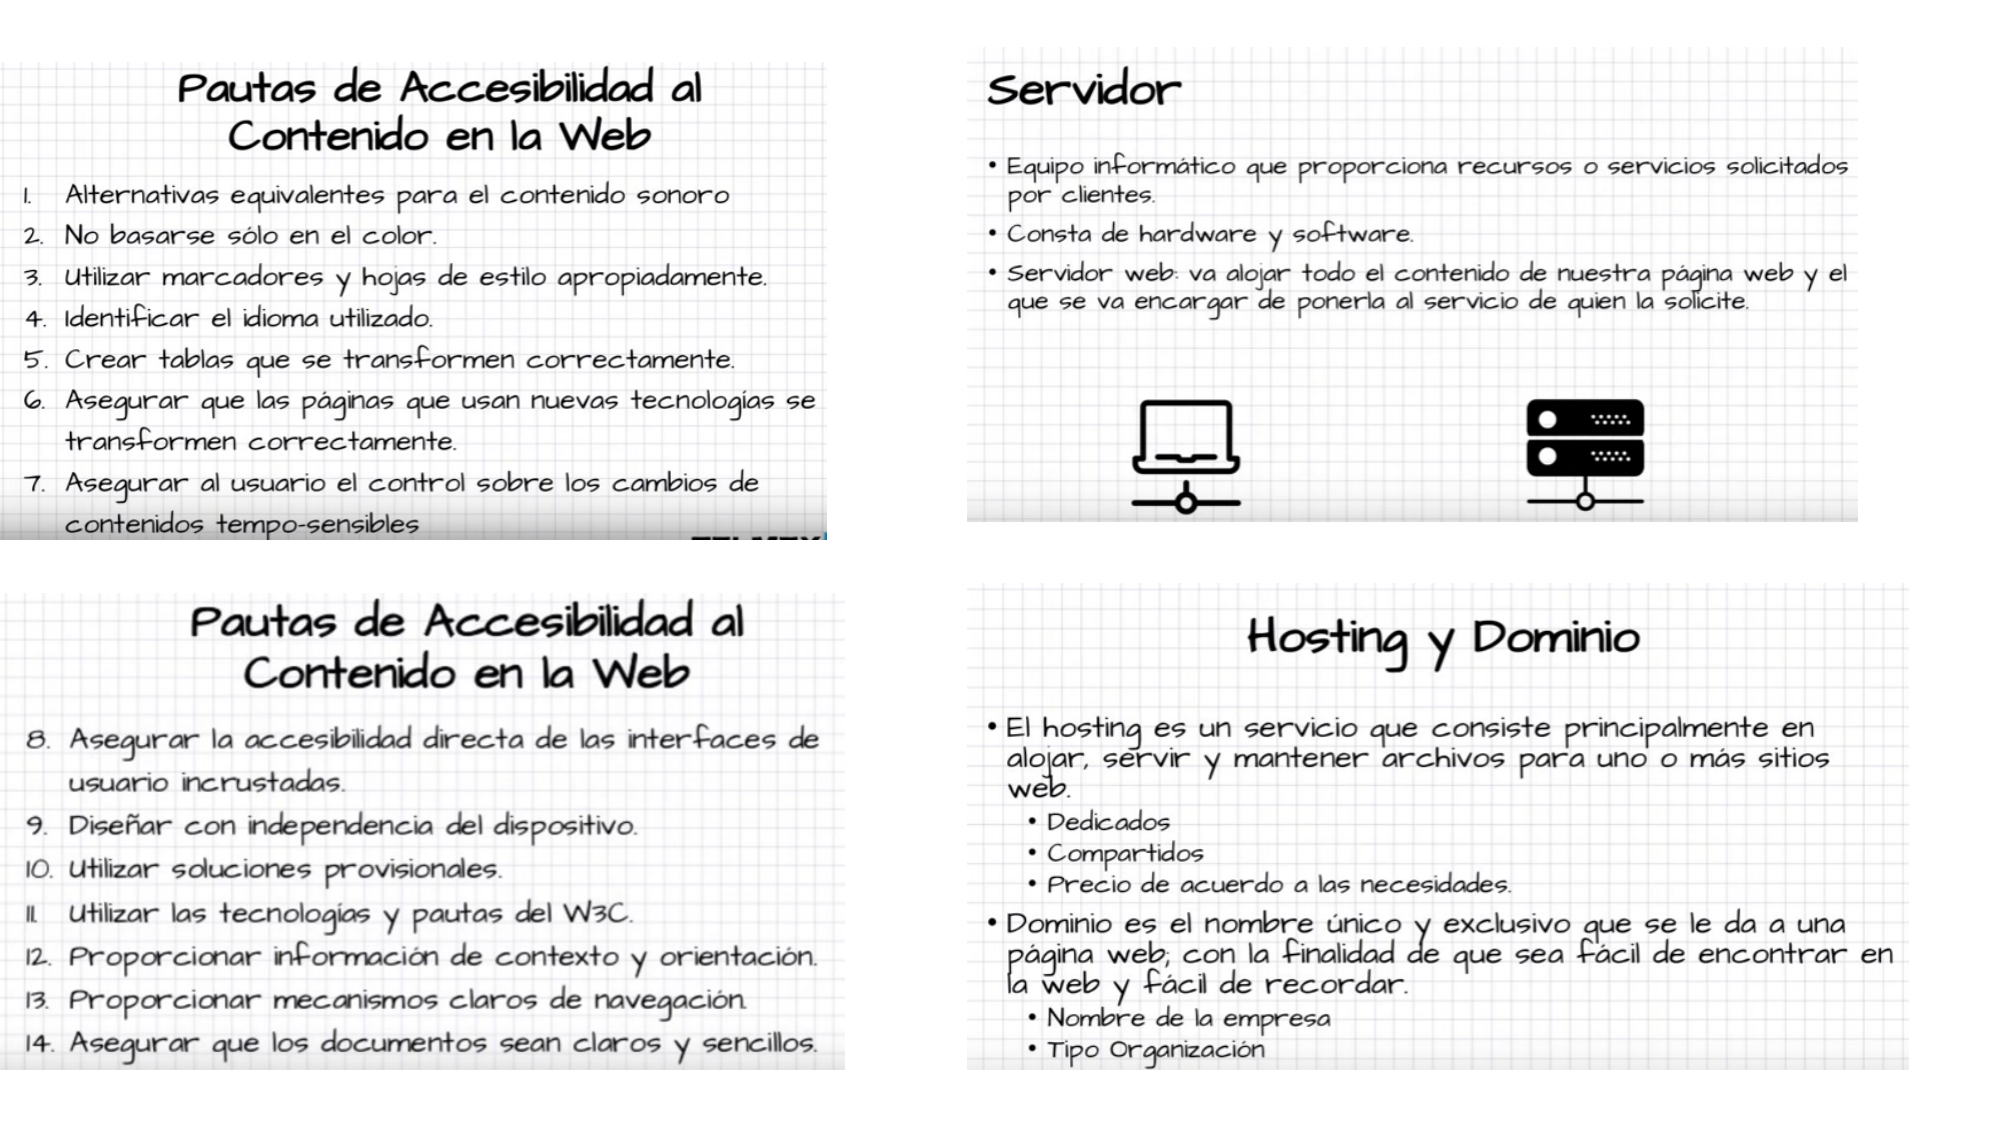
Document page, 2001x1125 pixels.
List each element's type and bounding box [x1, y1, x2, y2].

picture [967, 47, 1858, 522]
picture [0, 593, 845, 1070]
picture [967, 583, 1909, 1070]
picture [0, 62, 827, 540]
